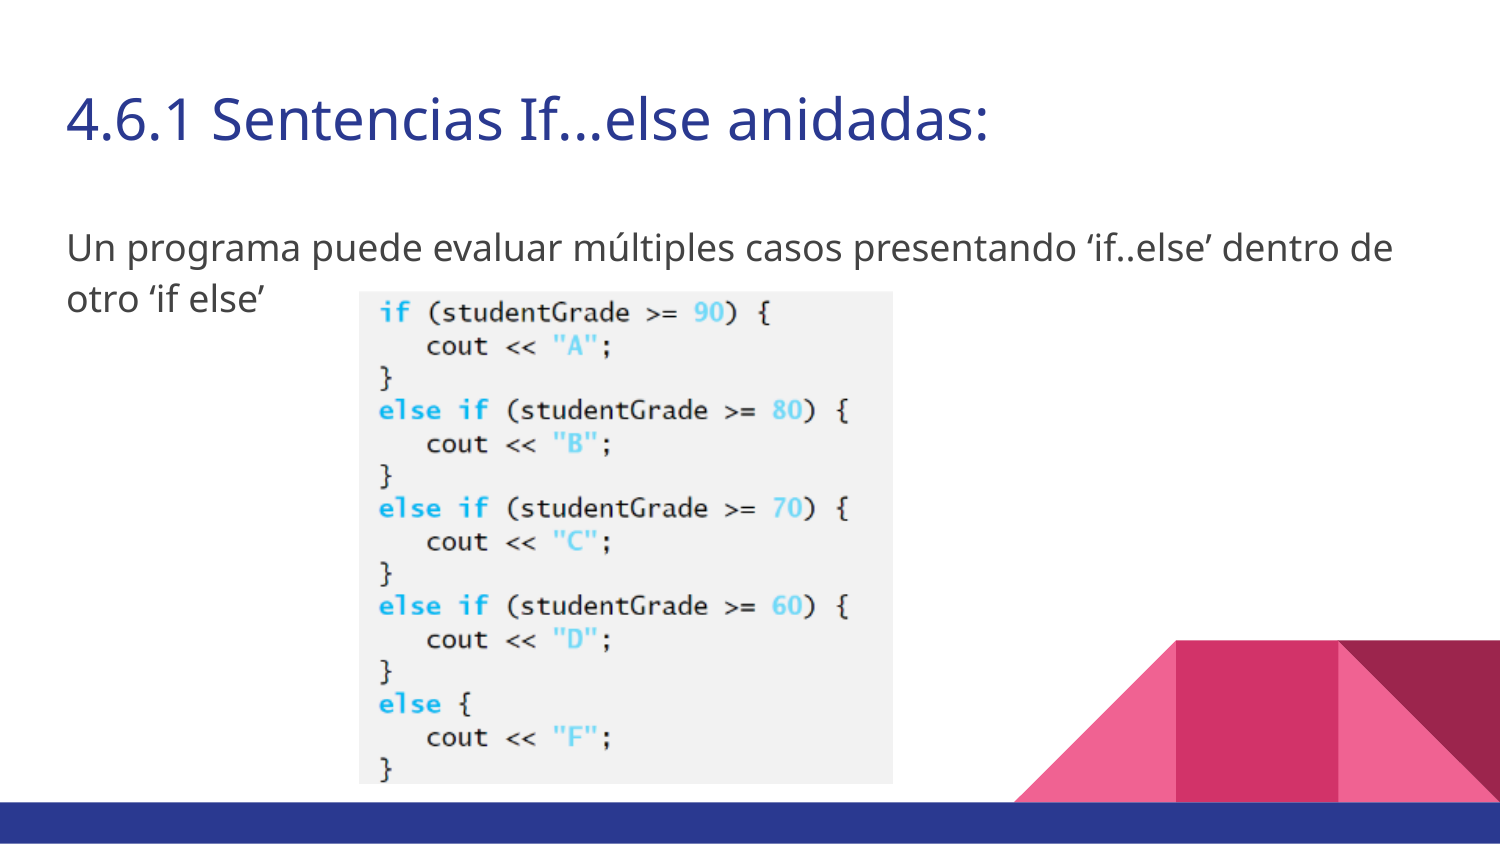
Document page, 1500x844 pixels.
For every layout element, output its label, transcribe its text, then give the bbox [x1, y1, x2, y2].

list Un programa puede evaluar múltiples casos presentando ‘if..else’ dentro de otro ‘if else’ [51, 201, 1449, 750]
picture [359, 290, 893, 784]
title 4.6.1 Sentencias If...else anidadas: [51, 67, 1449, 167]
